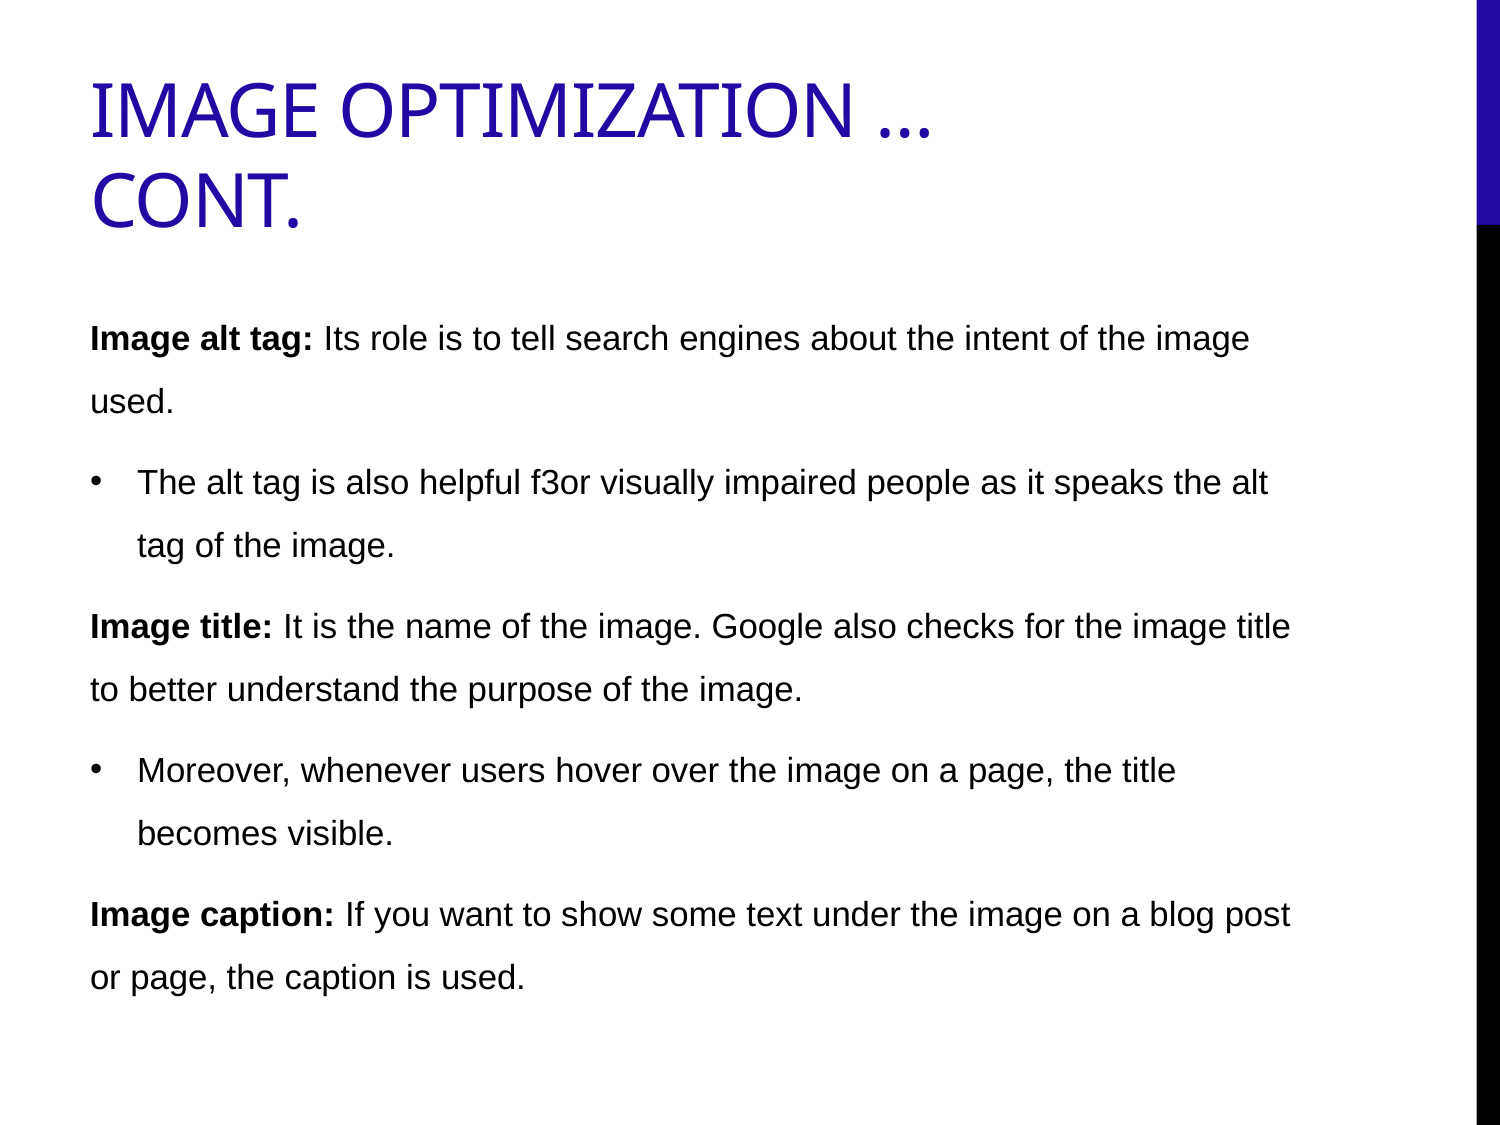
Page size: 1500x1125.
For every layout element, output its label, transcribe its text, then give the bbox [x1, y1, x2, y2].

title Image optimization …cont. [75, 25, 1025, 250]
list Image alt tag: Its role is to tell search engines about the intent of the image used. The alt tag is also helpful f3or visually impaired people as it speaks the alt tag of the image. Image title: It is the name of the image. Google also checks for the image title to better understand the purpose of the image. Moreover, whenever users hover over the image on a page, the title becomes visible. Image caption: If you want to show some text under the image on a blog post or page, the caption is used. [75, 287, 1325, 1005]
